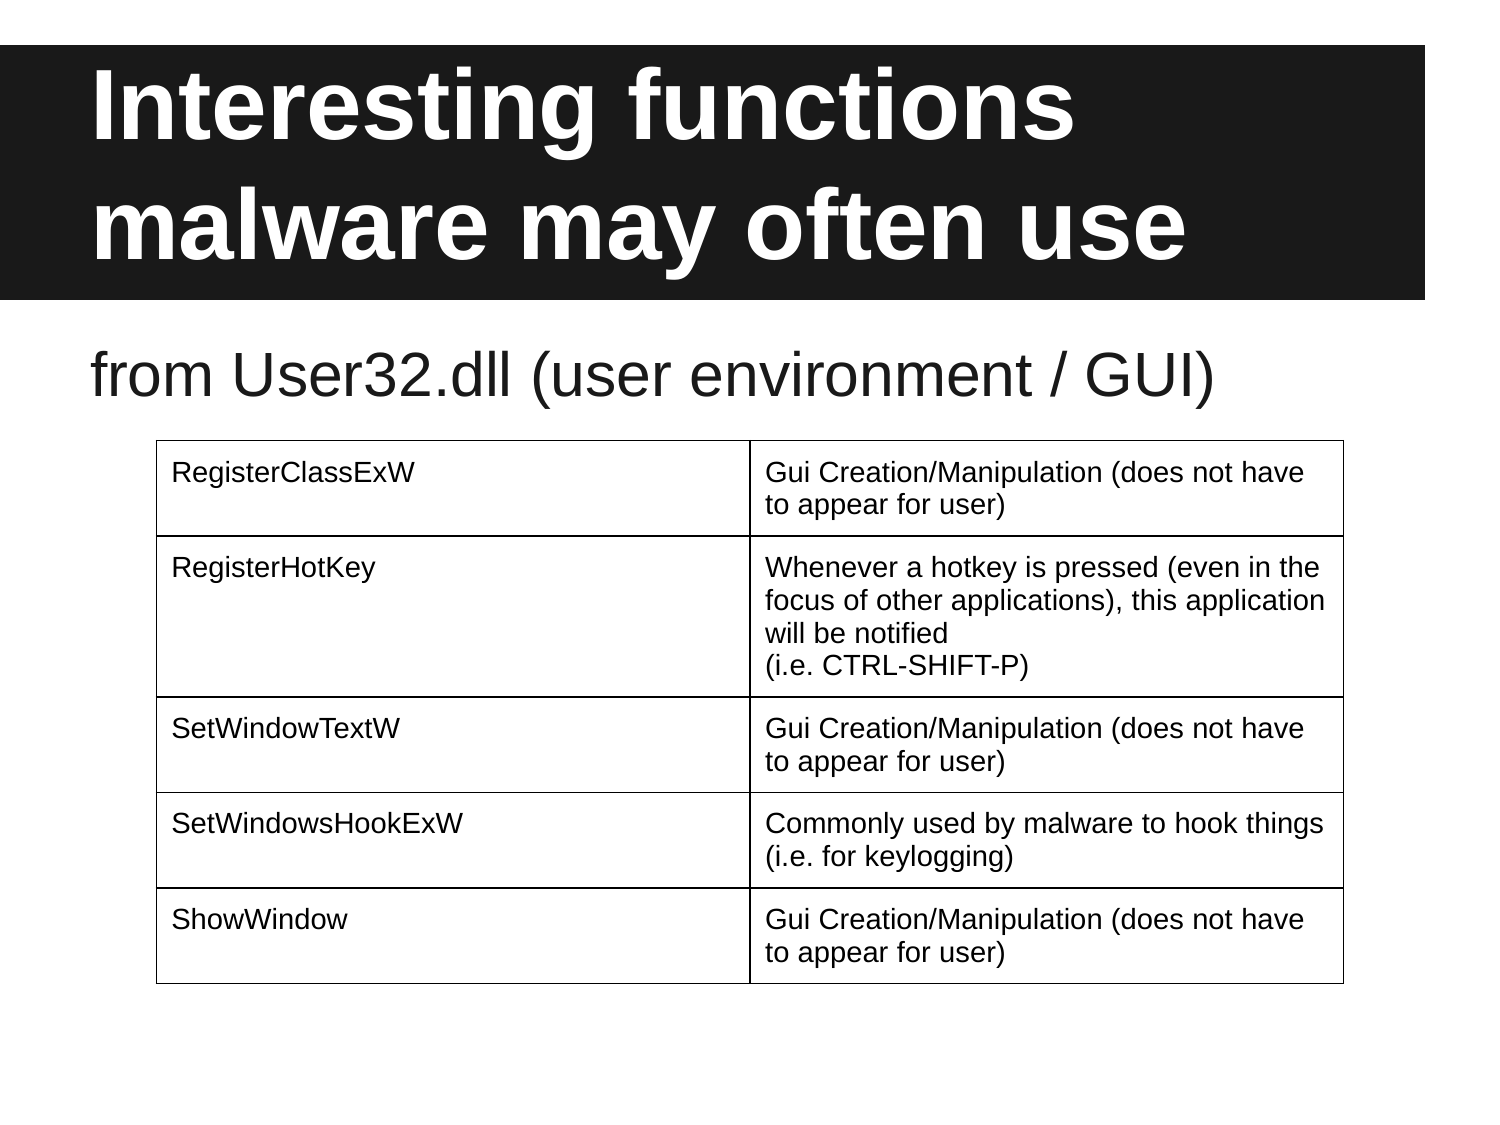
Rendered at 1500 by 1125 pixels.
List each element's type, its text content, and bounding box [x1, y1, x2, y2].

title Interesting functions malware may often use [75, 45, 1425, 295]
table_cell Gui Creation/Manipulation (does not have to appear for user) [751, 698, 1343, 792]
table_header RegisterClassExW [157, 441, 749, 535]
table_cell RegisterHotKey [157, 537, 749, 696]
table_cell SetWindowTextW [157, 698, 749, 792]
table_cell Whenever a hotkey is pressed (even in the focus of other applications), this application will be notified (i.e. CTRL-SHIFT-P) [751, 537, 1343, 696]
table_cell Commonly used by malware to hook things (i.e. for keylogging) [751, 793, 1343, 887]
table_cell SetWindowsHookExW [157, 793, 749, 887]
table_cell Gui Creation/Manipulation (does not have to appear for user) [751, 889, 1343, 983]
table_cell ShowWindow [157, 889, 749, 983]
table_header Gui Creation/Manipulation (does not have to appear for user) [751, 441, 1343, 535]
list from User32.dll (user environment / GUI) [75, 319, 1425, 1078]
